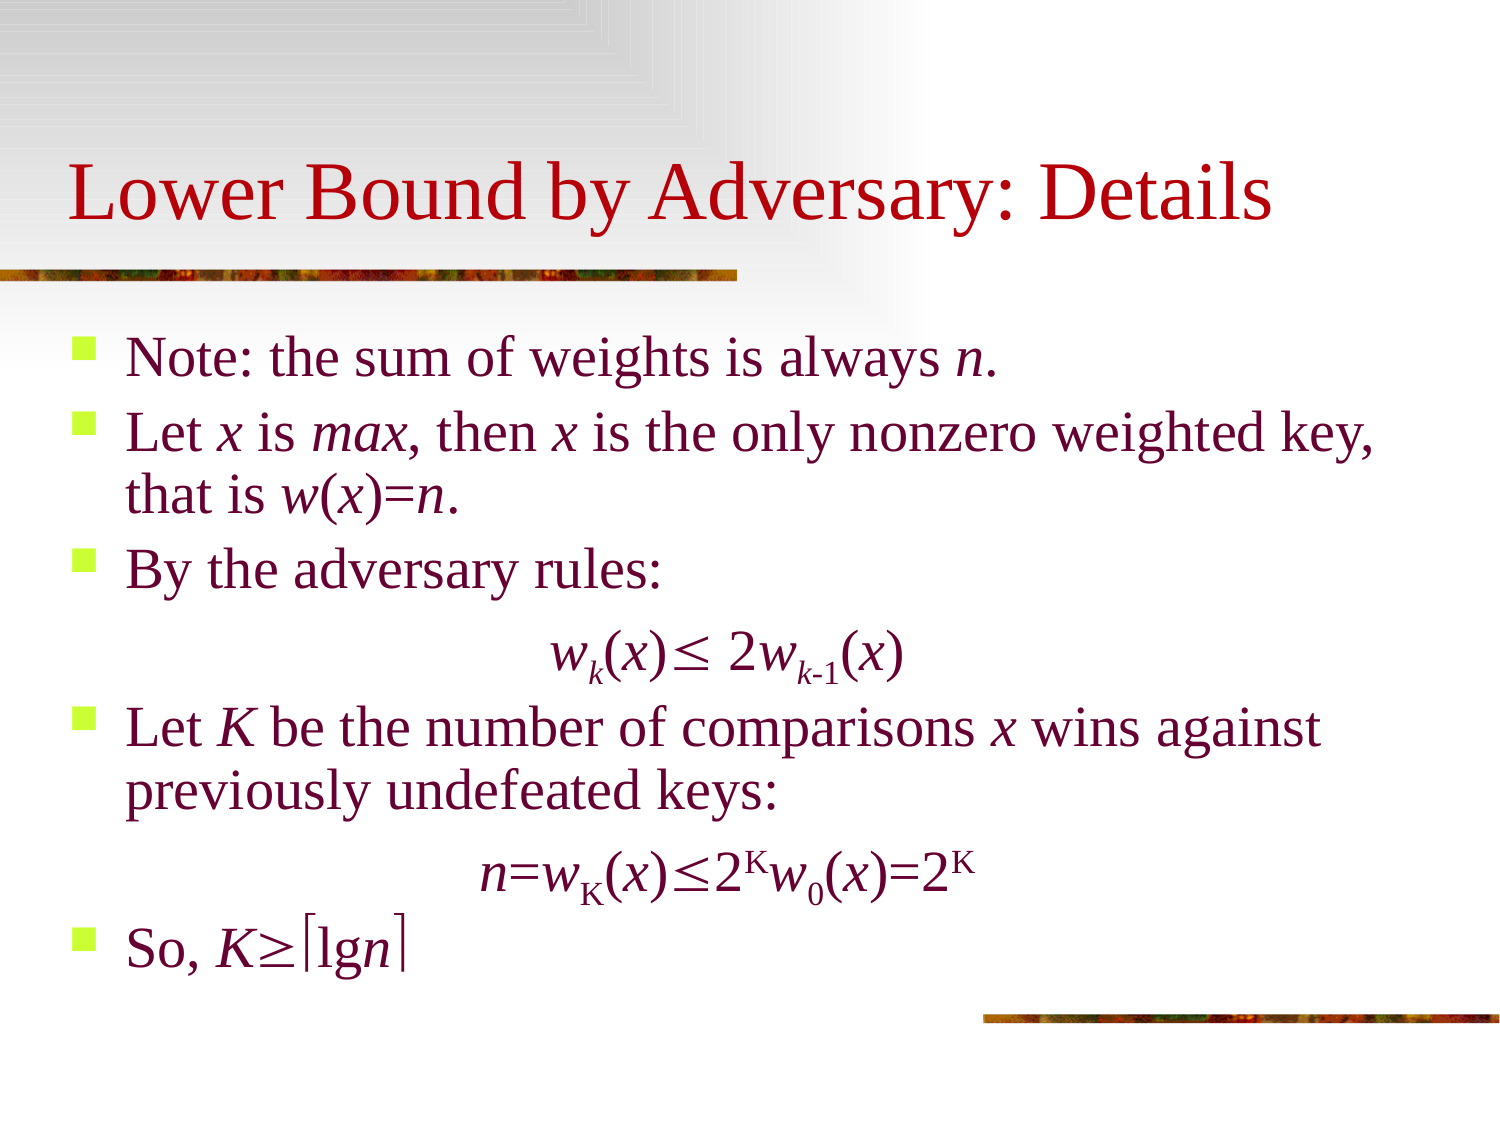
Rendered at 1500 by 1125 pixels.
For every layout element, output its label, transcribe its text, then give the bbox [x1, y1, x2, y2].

picture [0, 268, 737, 285]
picture [983, 1013, 1500, 1026]
title Lower Bound by Adversary: Details [52, 128, 1469, 244]
list Note: the sum of weights is always n. Let x is max, then x is the only nonzero weighted key, that is w(x)=n. By the adversary rules: wk(x) 2wk-1(x) Let K be the number of comparisons x wins against previously undefeated keys: n=wK(x)2Kw0(x)=2K So, Klgn [53, 318, 1401, 994]
